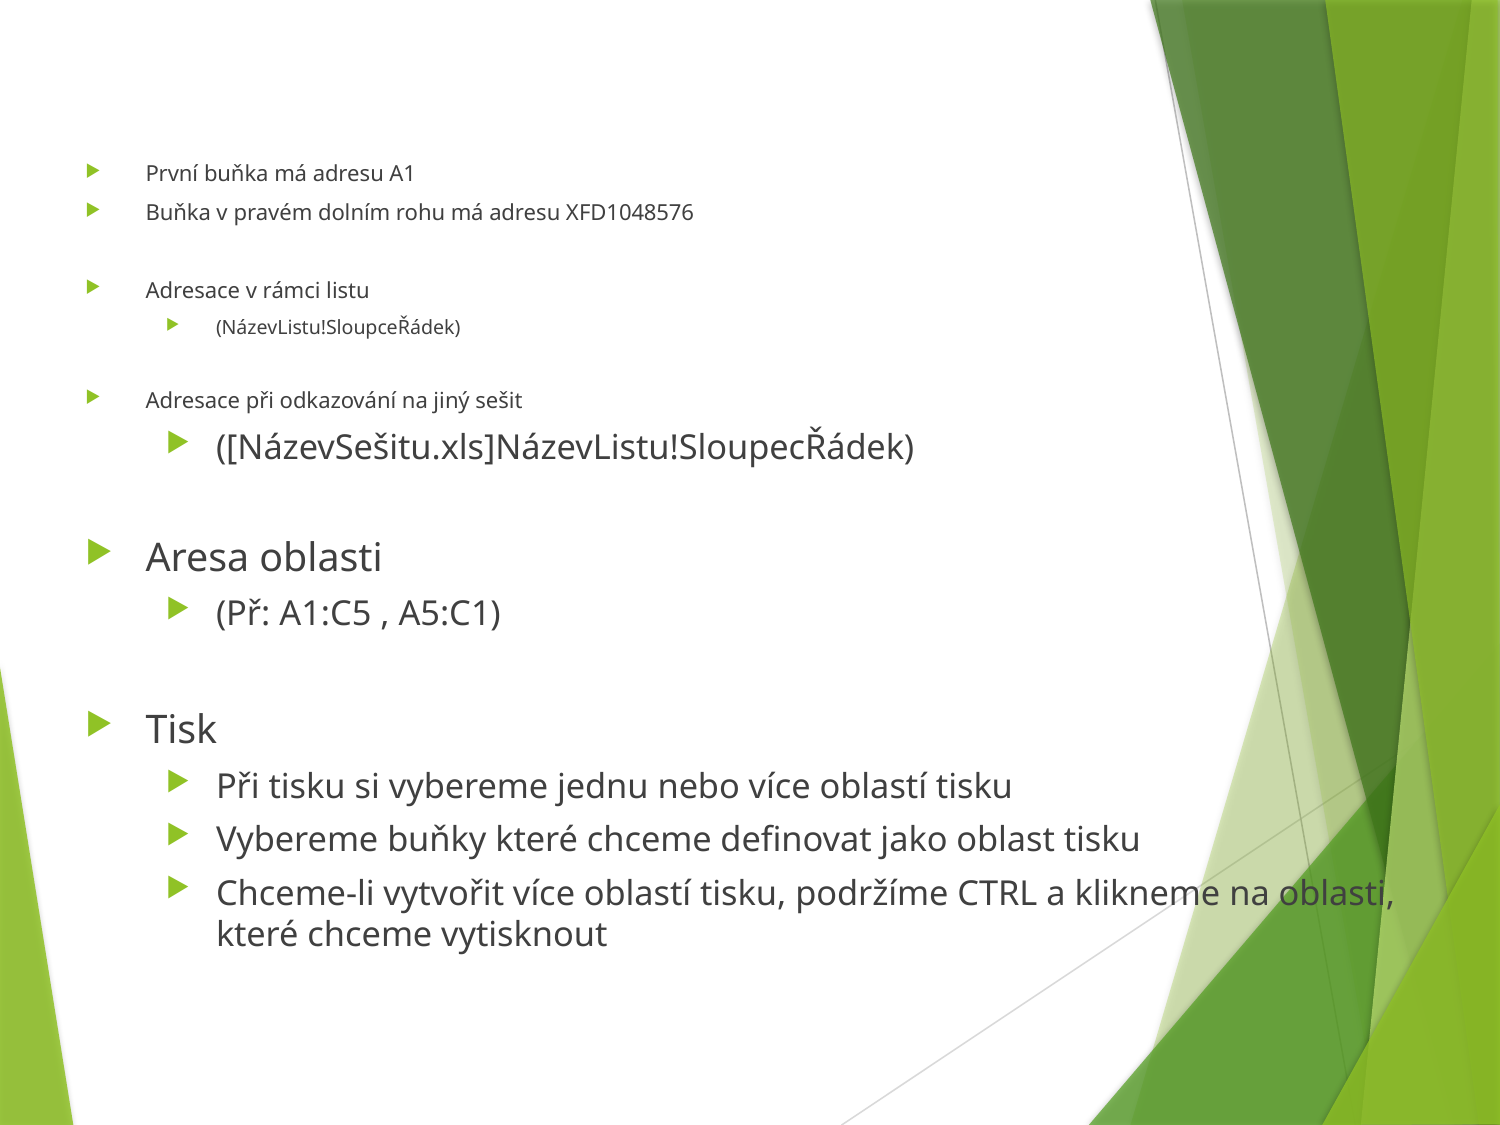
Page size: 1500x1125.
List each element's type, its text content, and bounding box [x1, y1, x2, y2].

list První buňka má adresu A1 Buňka v pravém dolním rohu má adresu XFD1048576 Adresace v rámci listu (NázevListu!SloupceŘádek) Adresace při odkazování na jiný sešit ([NázevSešitu.xls]NázevListu!SloupecŘádek) Aresa oblasti (Př: A1:C5 , A5:C1) Tisk Při tisku si vybereme jednu nebo více oblastí tisku Vybereme buňky které chceme definovat jako oblast tisku Chceme-li vytvořit více oblastí tisku, podržíme CTRL a klikneme na oblasti, které chceme vytisknout [70, 152, 1449, 973]
